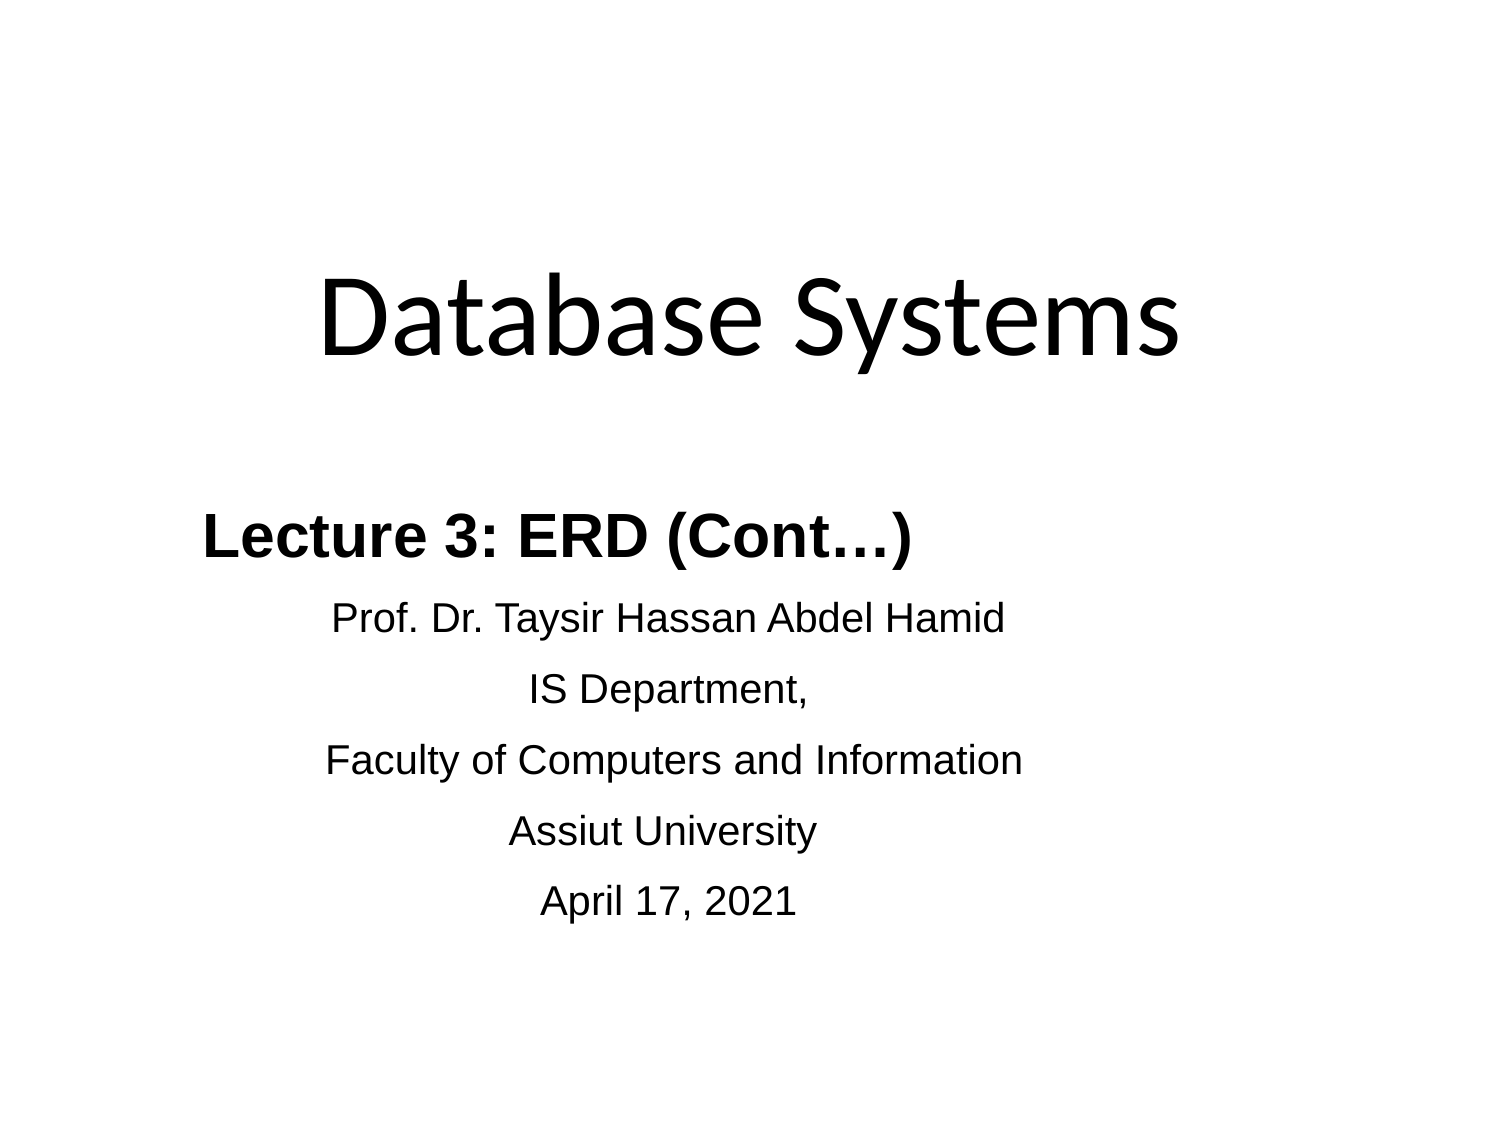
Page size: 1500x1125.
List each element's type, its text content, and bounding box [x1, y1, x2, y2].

text_box Lecture 3: ERD (Cont…) Prof. Dr. Taysir Hassan Abdel Hamid IS Department, Faculty of Computers and Information Assiut University April 17, 2021 [187, 487, 1150, 1125]
title Database Systems [112, 187, 1388, 429]
